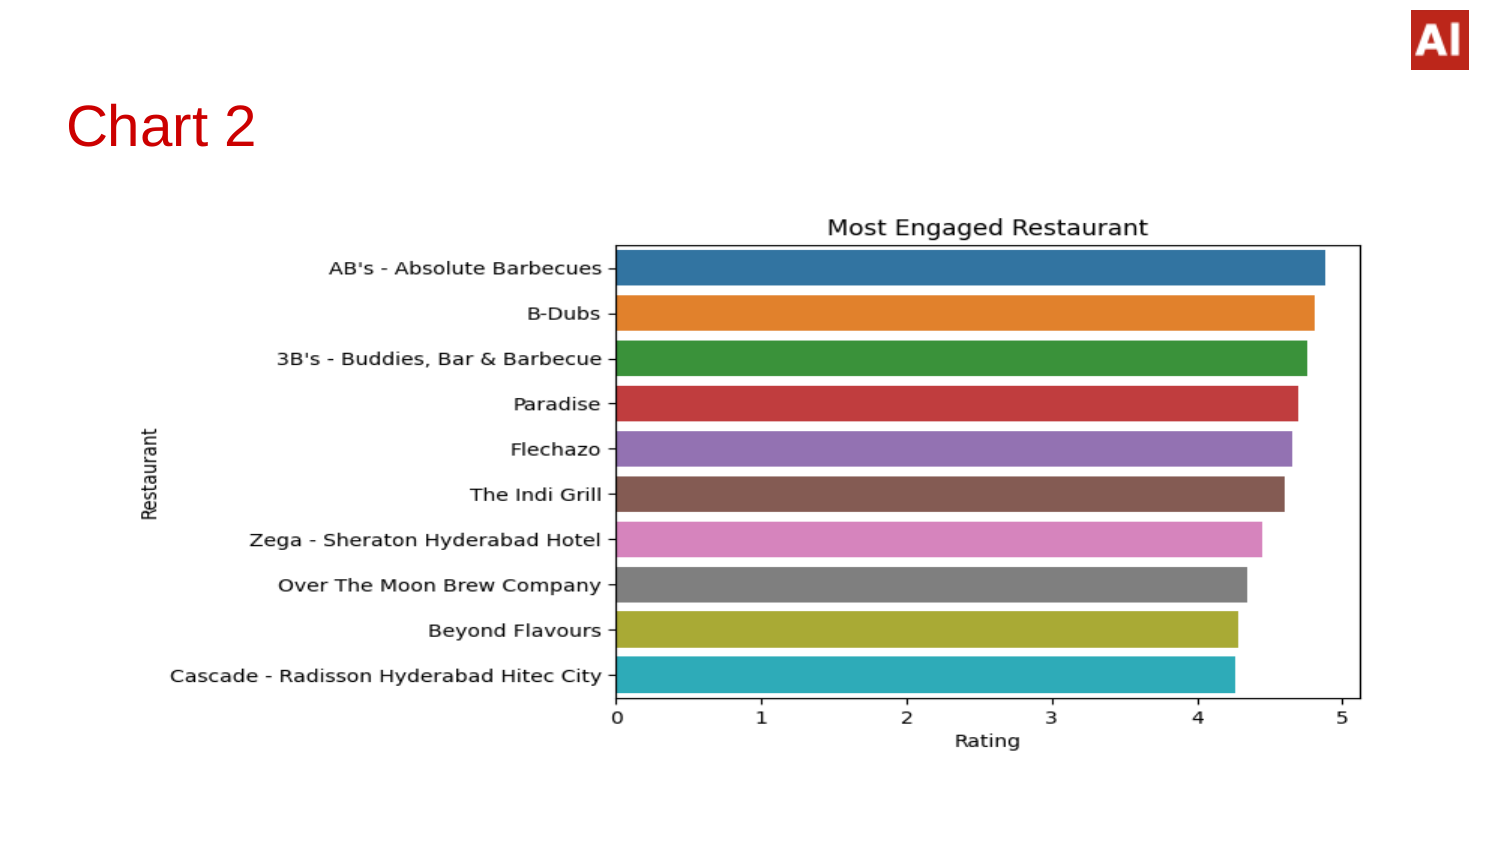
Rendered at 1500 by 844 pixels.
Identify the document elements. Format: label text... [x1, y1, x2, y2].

title Chart 2 [51, 72, 1449, 167]
picture [1411, 10, 1469, 70]
picture [124, 206, 1375, 764]
